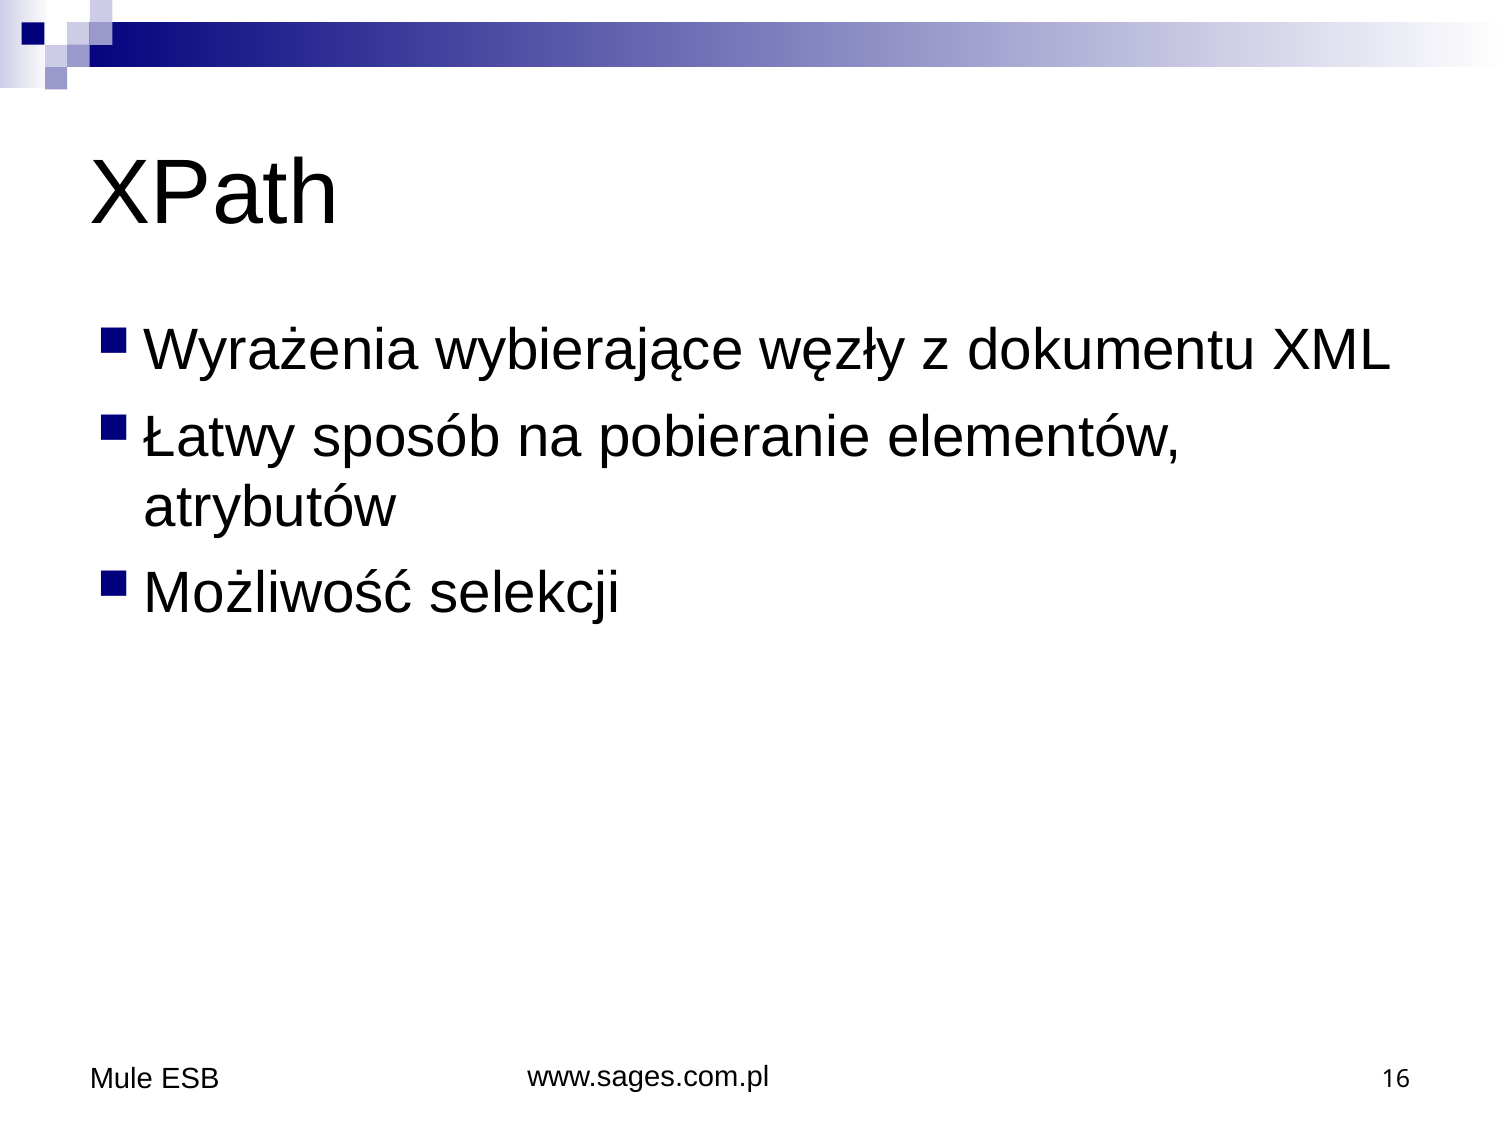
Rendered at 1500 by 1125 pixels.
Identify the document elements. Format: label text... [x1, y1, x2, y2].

text_box 16 [1074, 1024, 1425, 1100]
slide_number Mule ESB [75, 1024, 425, 1103]
title XPath [75, 75, 1425, 300]
list Wyrażenia wybierające węzły z dokumentu XML Łatwy sposób na pobieranie elementów, atrybutów Możliwość selekcji [73, 303, 1425, 1000]
footer www.sages.com.pl [512, 1025, 988, 1100]
